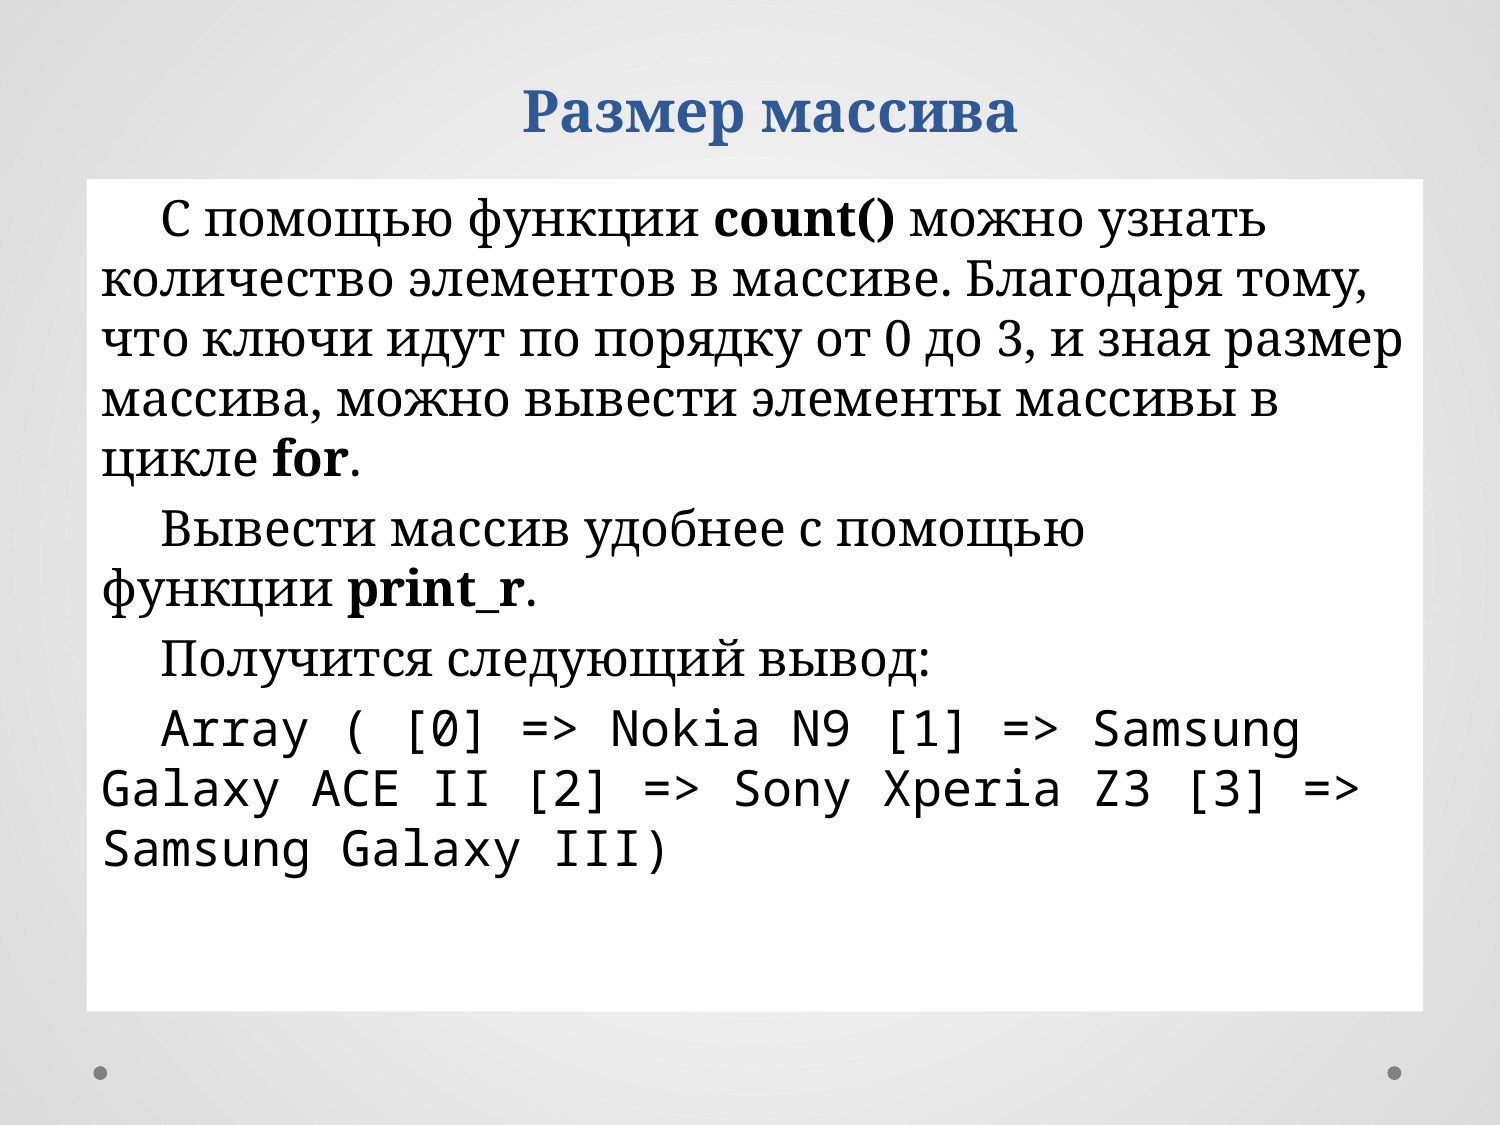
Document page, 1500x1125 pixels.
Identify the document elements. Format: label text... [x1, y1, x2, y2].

text_box Размер массива [118, 66, 1424, 152]
text_box С помощью функции count() можно узнать количество элементов в массиве. Благодаря тому, что ключи идут по порядку от 0 до 3, и зная размер массива, можно вывести элементы массивы в цикле for. Вывести массив удобнее с помощью функции print_r. Получится следующий вывод: Array ( [0] => Nokia N9 [1] => Samsung Galaxy ACE II [2] => Sony Xperia Z3 [3] => Samsung Galaxy III) [86, 179, 1424, 1012]
